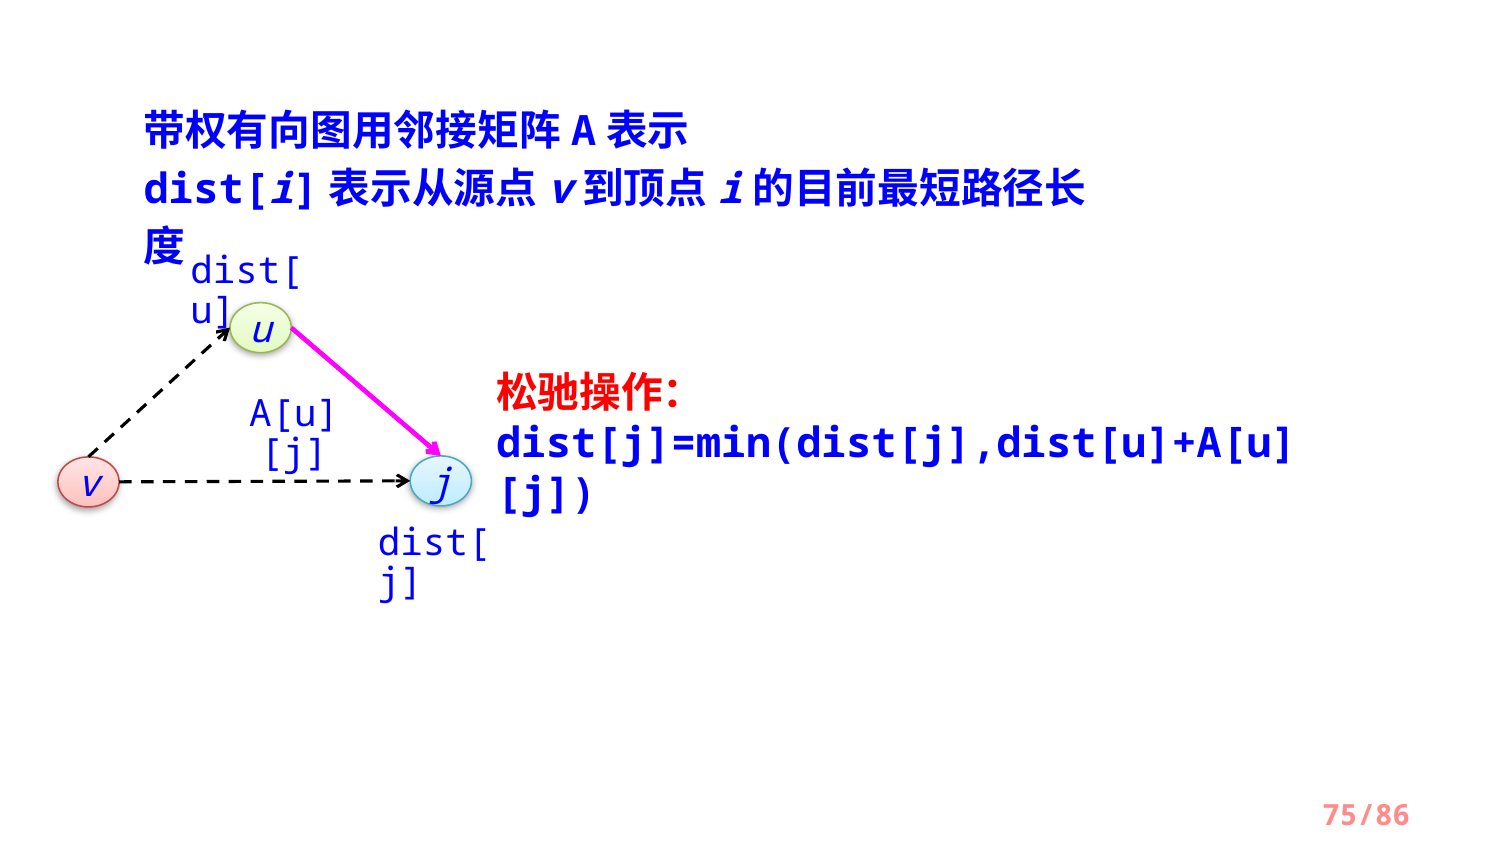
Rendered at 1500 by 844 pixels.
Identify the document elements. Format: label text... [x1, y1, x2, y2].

text_box j [409, 455, 473, 507]
text_box dist[j] [363, 515, 528, 610]
slide_number /86 [1074, 793, 1425, 839]
text_box A[u][j] [222, 394, 366, 431]
text_box [303, 338, 441, 456]
text_box dist[u] [175, 278, 340, 338]
text_box v [57, 456, 120, 508]
text_box 带权有向图用邻接矩阵A表示 dist[i]表示从源点v到顶点i的目前最短路径长度 [128, 87, 1102, 278]
text_box 松驰操作： dist[j]=min(dist[j],dist[u]+A[u][j]) [481, 358, 1372, 524]
text_box u [231, 338, 290, 354]
